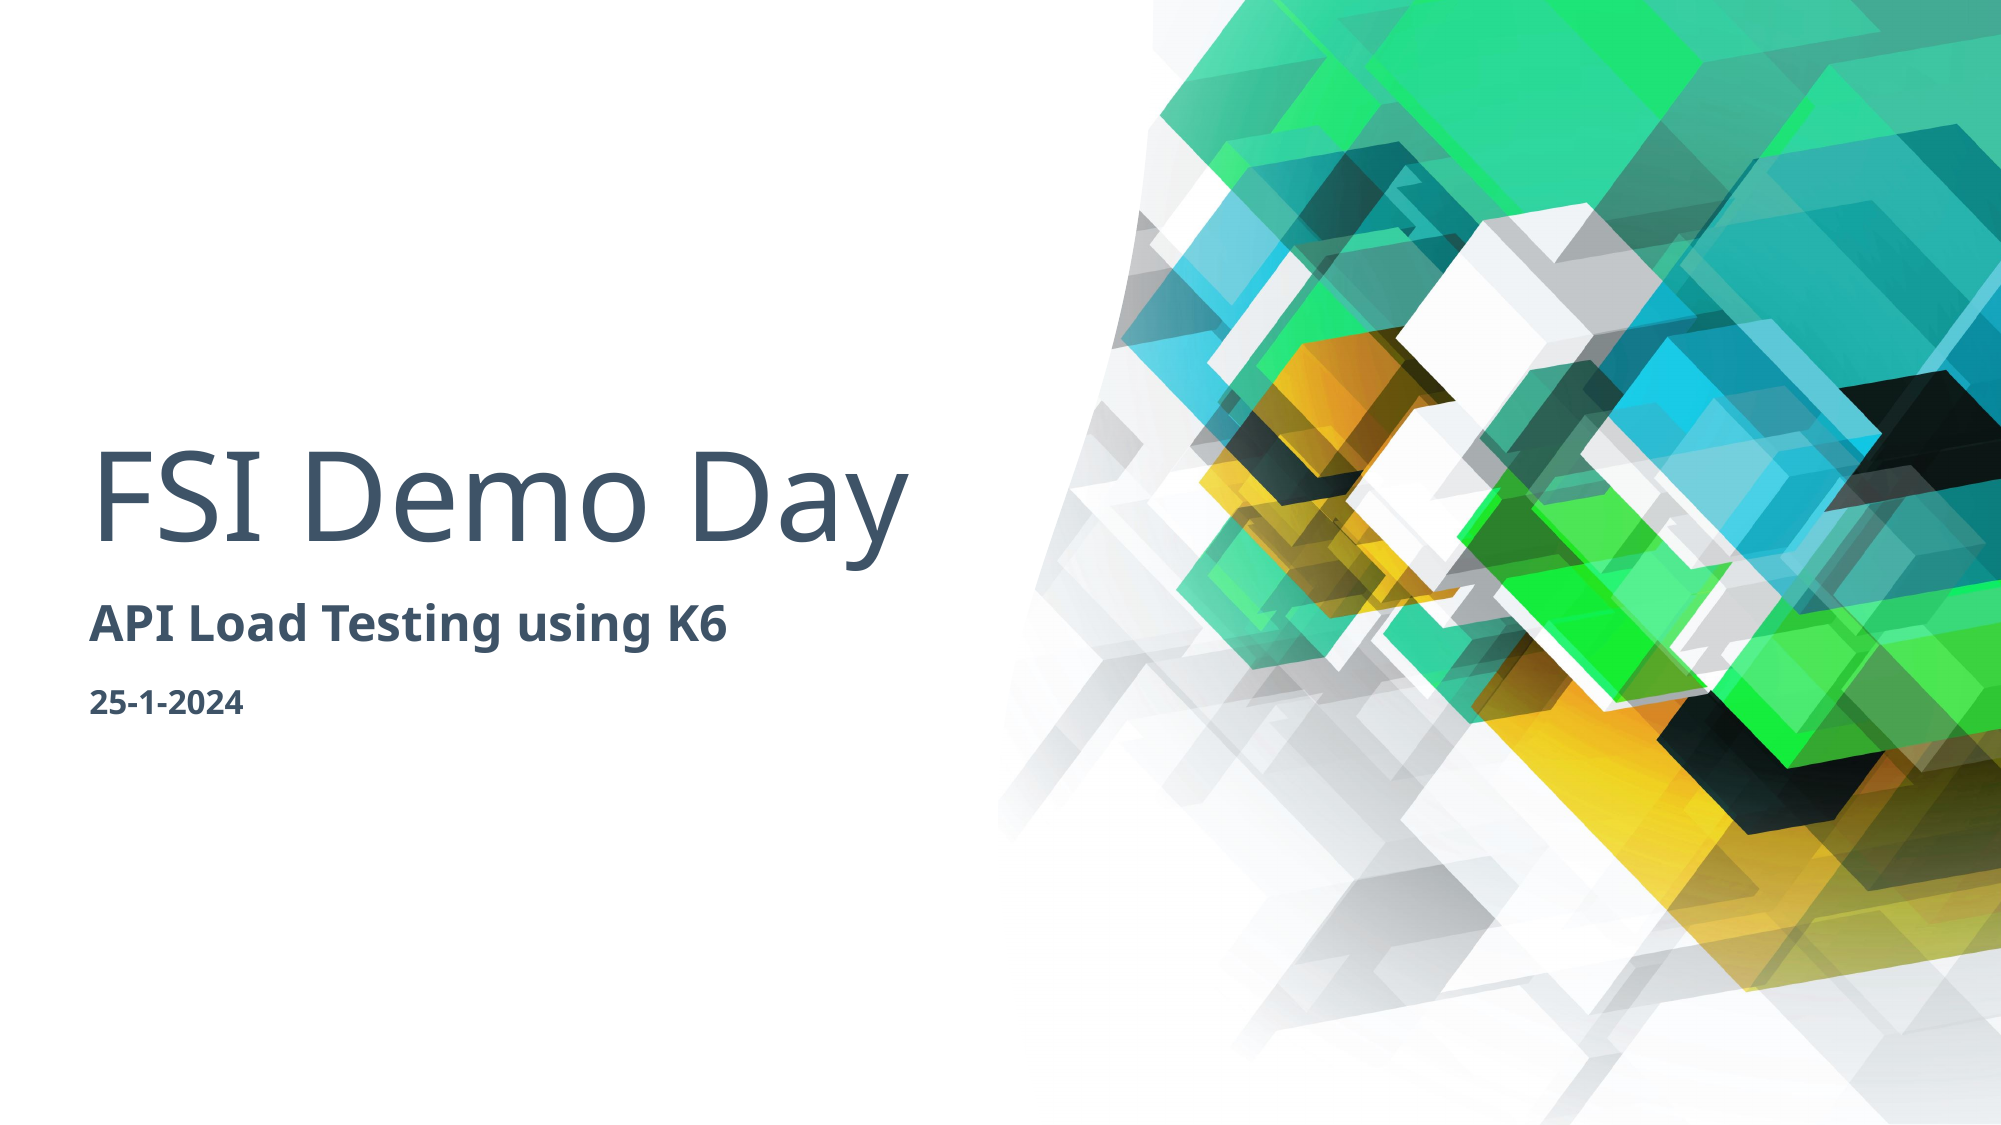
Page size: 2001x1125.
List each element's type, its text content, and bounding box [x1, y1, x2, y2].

subtitle API Load Testing using K6 [74, 590, 963, 675]
picture [997, 0, 2001, 1125]
title FSI Demo Day [74, 118, 963, 576]
text_box 25-1-2024 [74, 678, 963, 763]
